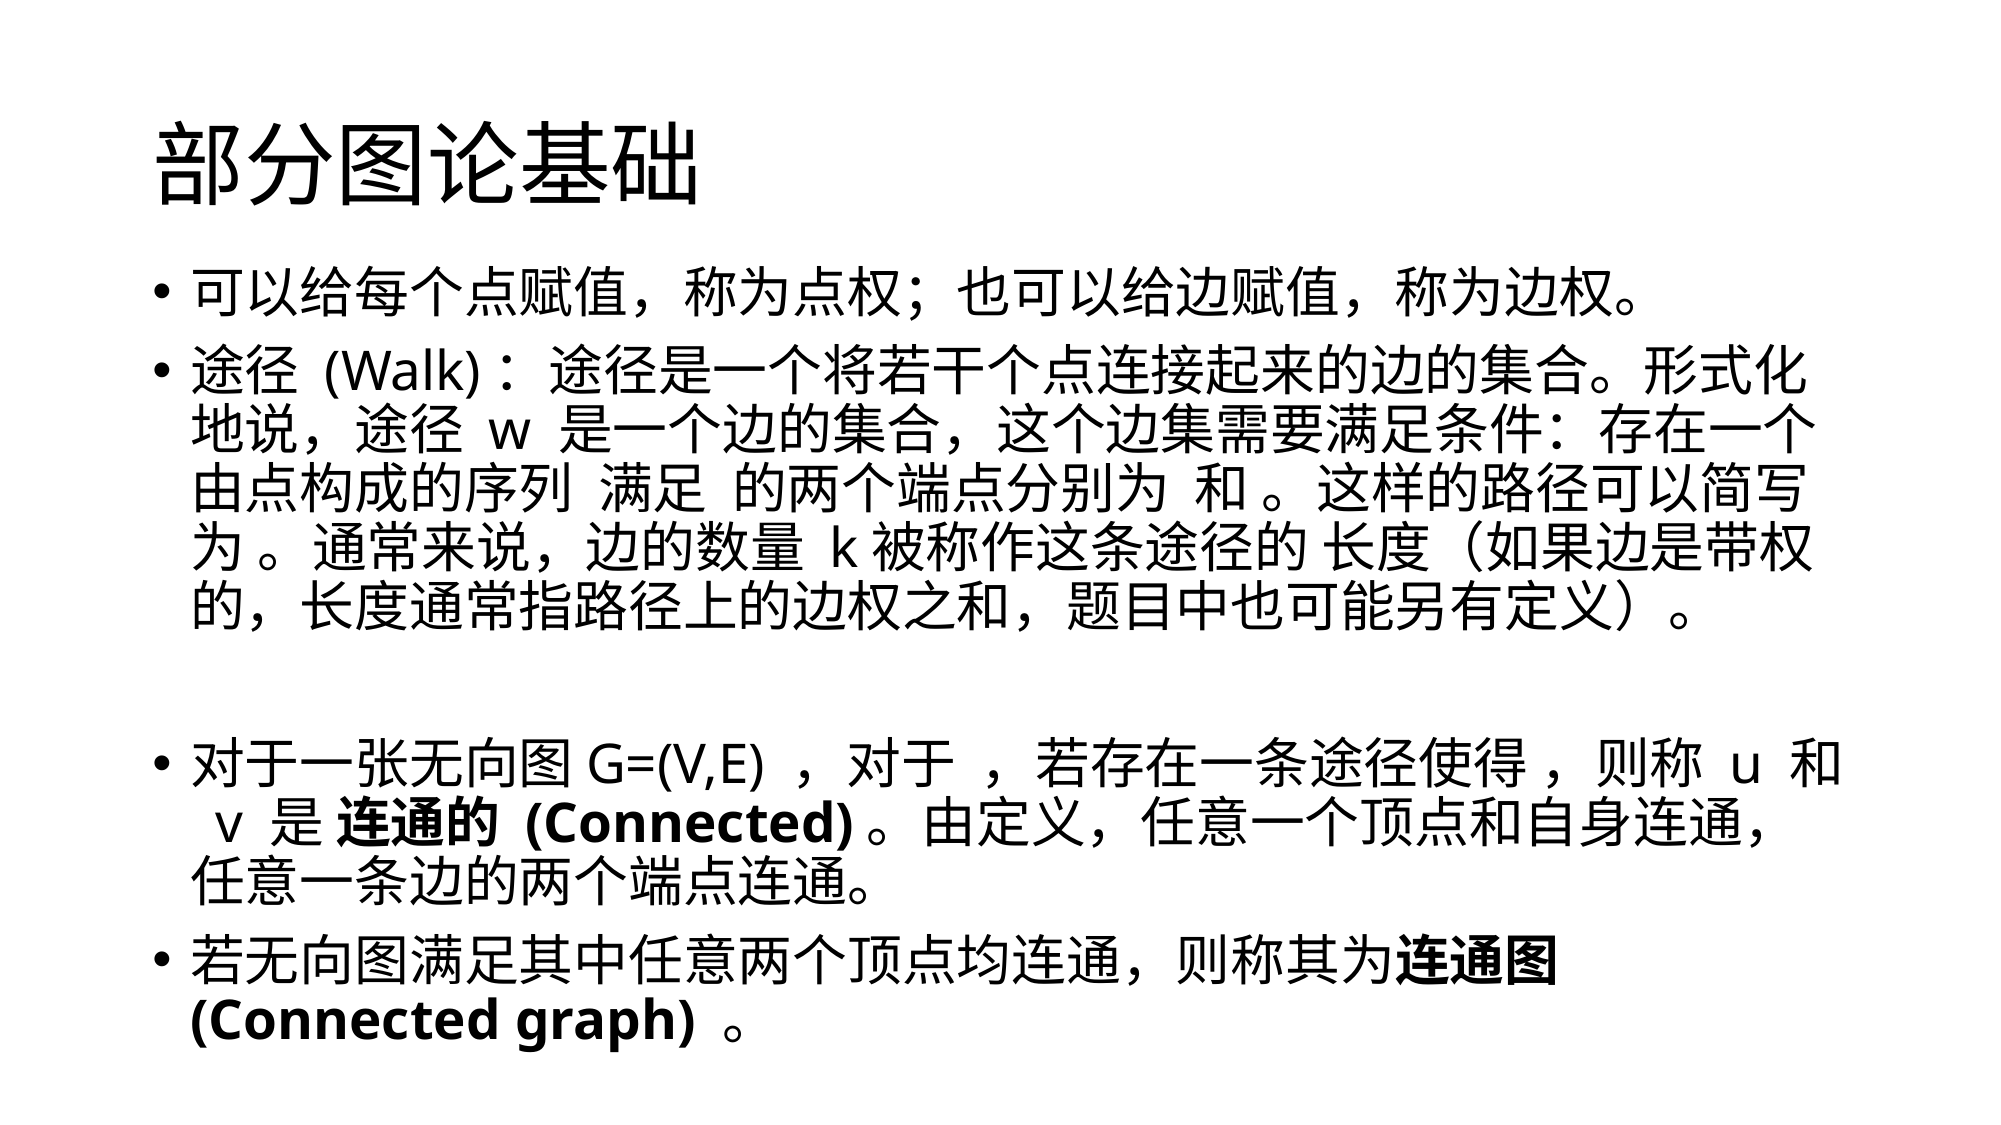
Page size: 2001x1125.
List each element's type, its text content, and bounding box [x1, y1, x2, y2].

title 部分图论基础 [137, 59, 1863, 278]
